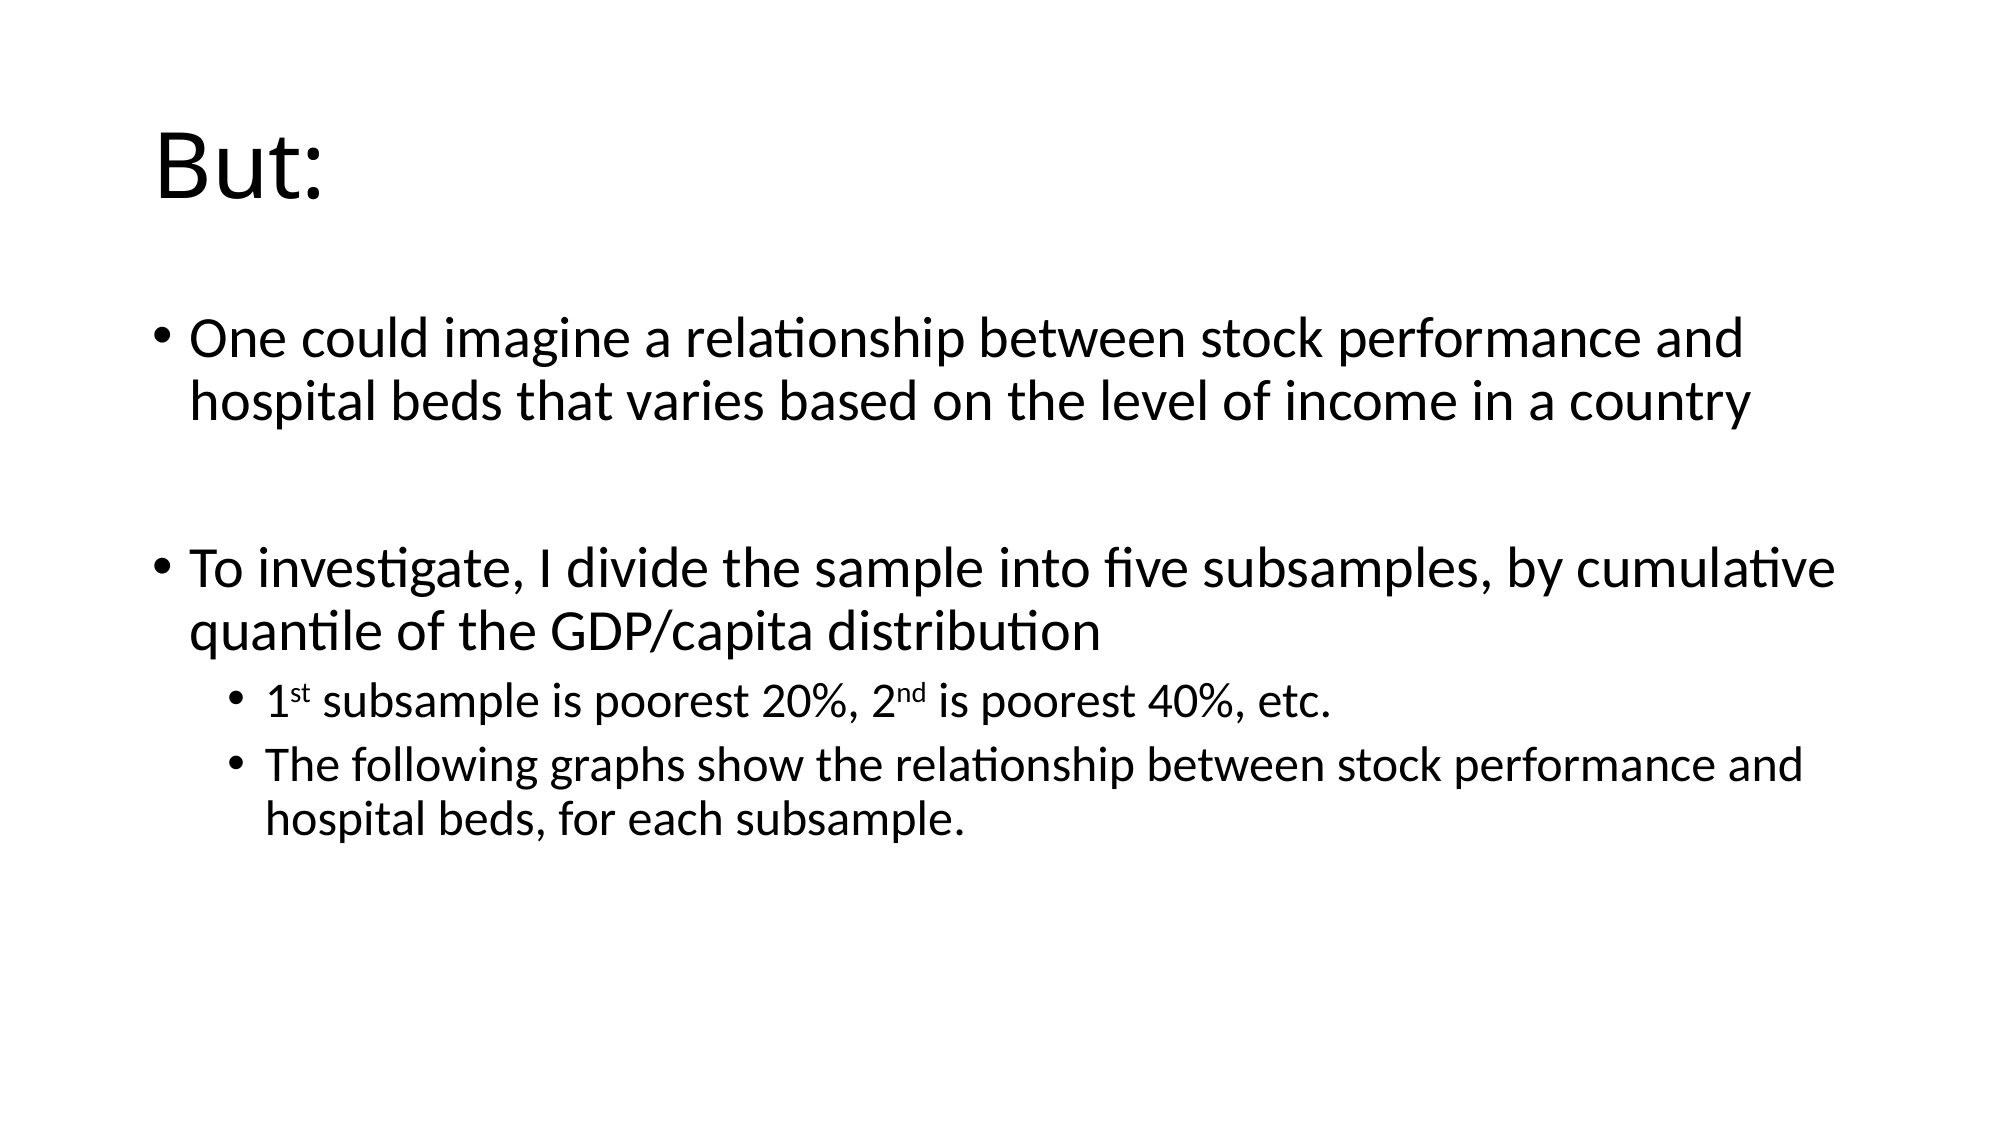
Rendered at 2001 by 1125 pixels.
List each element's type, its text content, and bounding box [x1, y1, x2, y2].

title But: [137, 59, 1863, 278]
list One could imagine a relationship between stock performance and hospital beds that varies based on the level of income in a country To investigate, I divide the sample into five subsamples, by cumulative quantile of the GDP/capita distribution 1st subsample is poorest 20%, 2nd is poorest 40%, etc. The following graphs show the relationship between stock performance and hospital beds, for each subsample. [137, 299, 1863, 1014]
